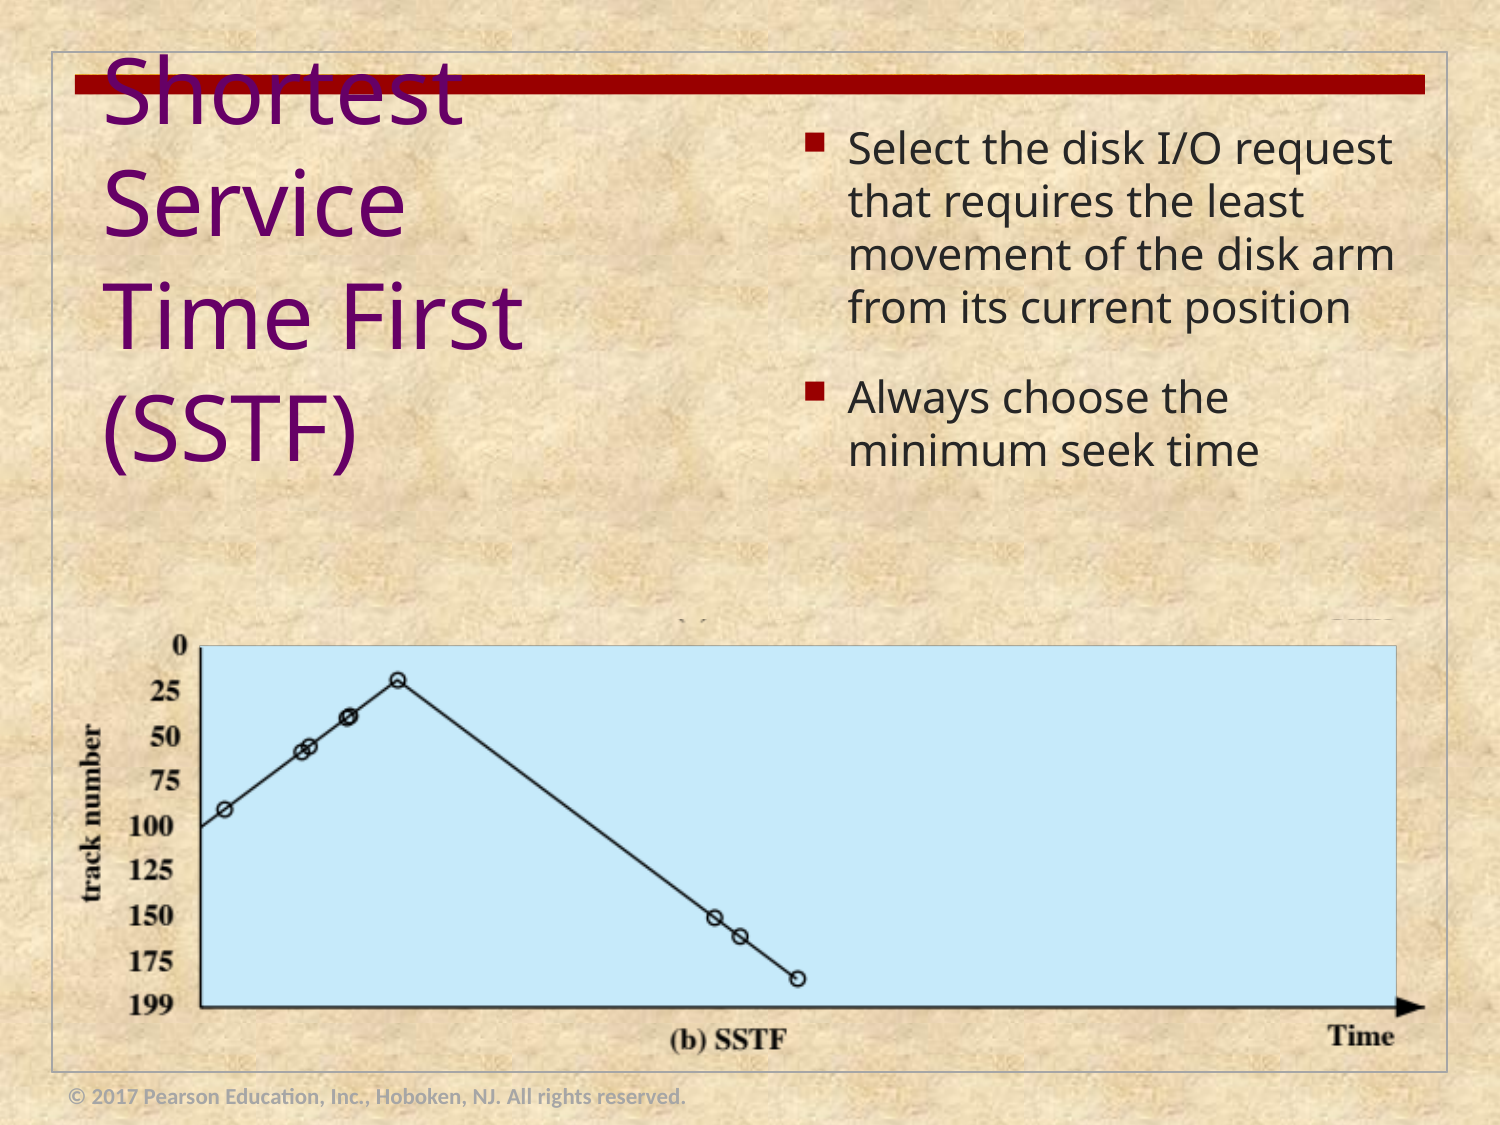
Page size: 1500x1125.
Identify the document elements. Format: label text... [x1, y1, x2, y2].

title Shortest Service Time First (SSTF) [87, 275, 775, 481]
footer © 2017 Pearson Education, Inc., Hoboken, NJ. All rights reserved. [52, 1065, 1325, 1125]
list Select the disk I/O request that requires the least movement of the disk arm from its current position Always choose the minimum seek time [787, 112, 1413, 538]
picture [53, 53, 1446, 1071]
picture [0, 0, 1500, 1125]
